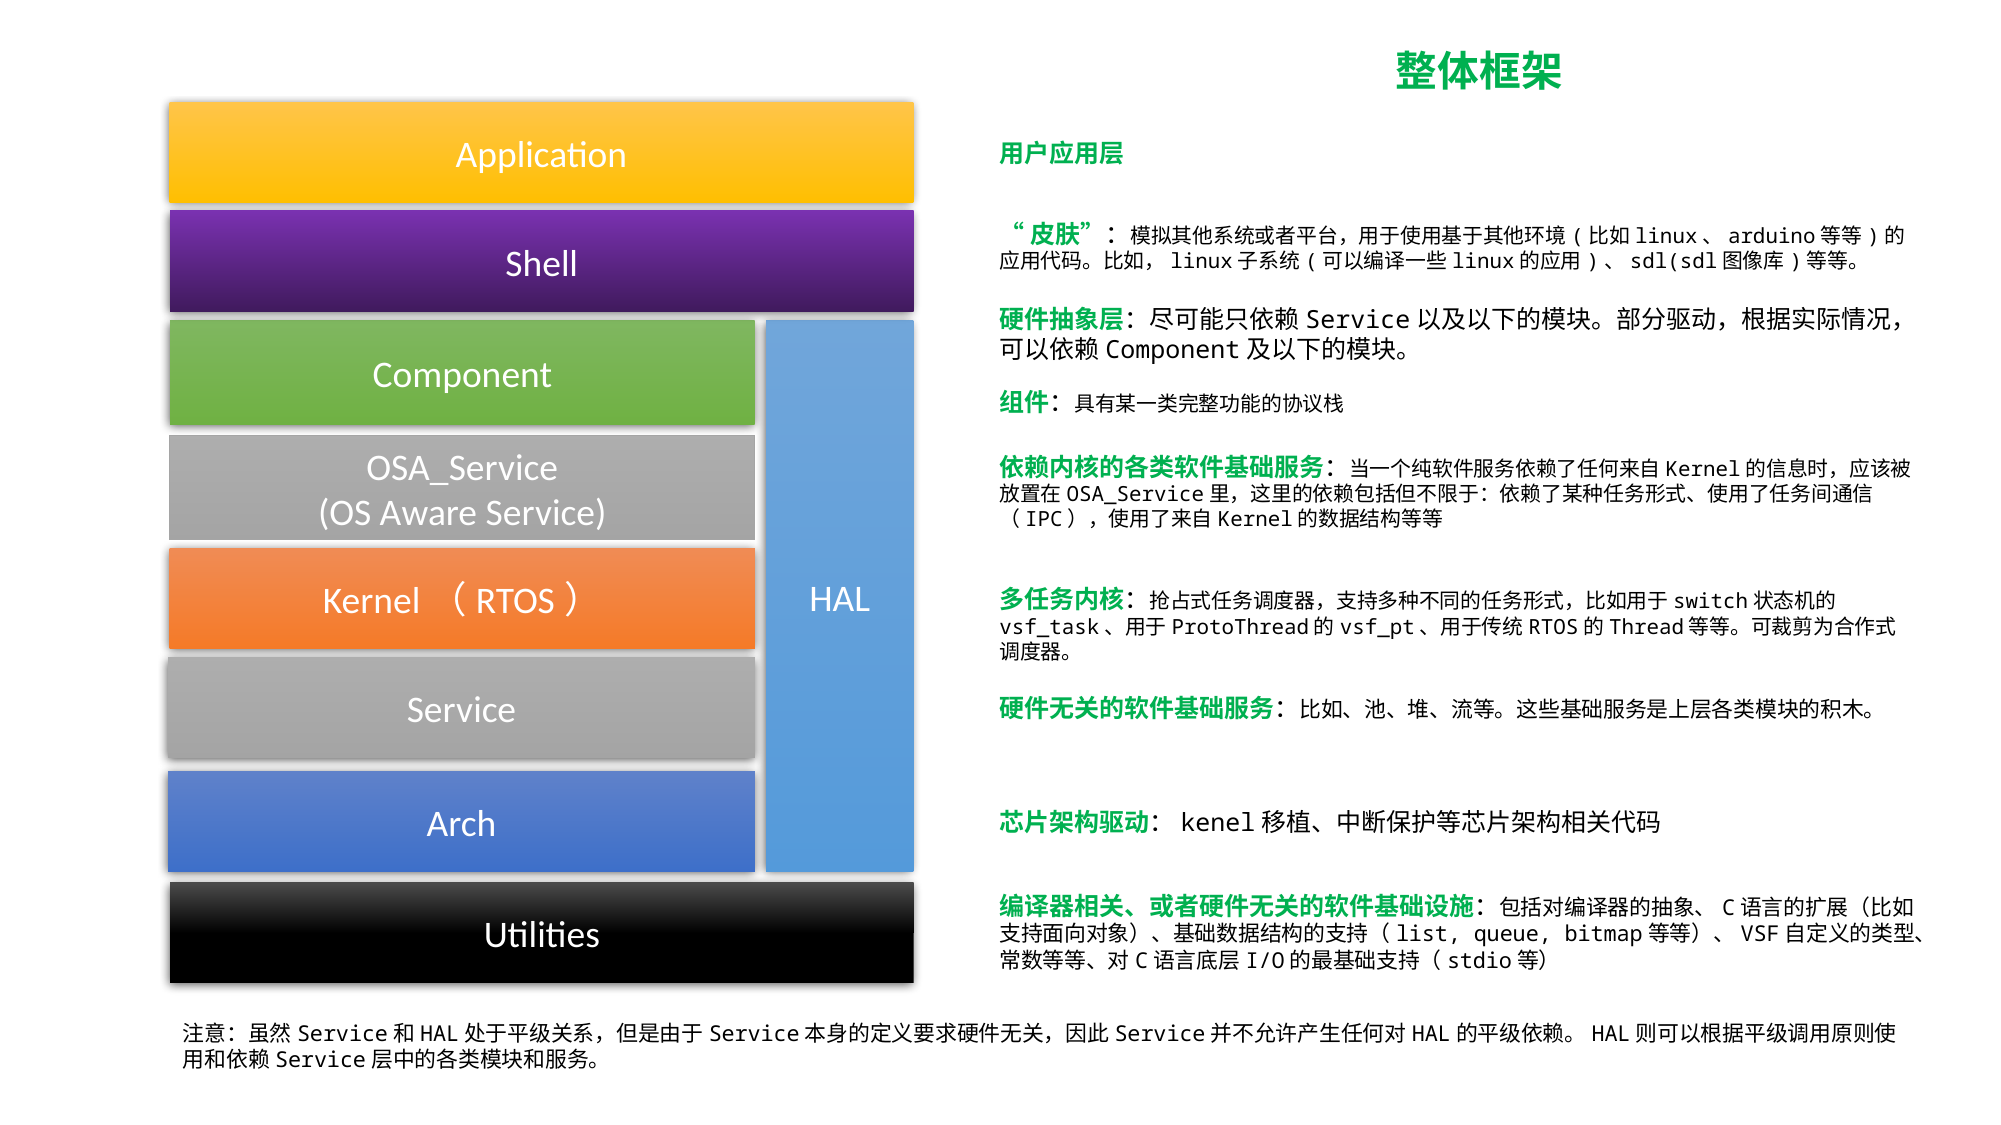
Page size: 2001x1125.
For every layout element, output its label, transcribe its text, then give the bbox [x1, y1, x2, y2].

text_box OSA_Service (OS Aware Service) [169, 435, 755, 540]
text_box 注意：虽然Service和HAL处于平级关系，但是由于Service本身的定义要求硬件无关，因此Service并不允许产生任何对HAL的平级依赖。HAL则可以根据平级调用原则使用和依赖Service层中的各类模块和服务。 [168, 1012, 1920, 1080]
text_box 整体框架 [1005, 37, 1953, 103]
text_box Component [170, 321, 755, 425]
text_box HAL [766, 321, 914, 872]
text_box Application [169, 102, 914, 203]
text_box 硬件无关的软件基础服务：比如、池、堆、流等。这些基础服务是上层各类模块的积木。 [984, 684, 1932, 730]
text_box Kernel（RTOS） [169, 548, 755, 649]
text_box Shell [170, 210, 914, 312]
text_box 用户应用层 [984, 129, 1933, 175]
text_box 编译器相关、或者硬件无关的软件基础设施：包括对编译器的抽象、C语言的扩展（比如支持面向对象）、基础数据结构的支持（list, queue, bitmap等等）、VSF自定义的类型、常数等等、对C语言底层I/O的最基础支持（stdio等） [984, 882, 1932, 980]
text_box 组件：具有某一类完整功能的协议栈 [984, 379, 1932, 425]
text_box 依赖内核的各类软件基础服务：当一个纯软件服务依赖了任何来自Kernel的信息时，应该被放置在OSA_Service里，这里的依赖包括但不限于：依赖了某种任务形式、使用了任务间通信（IPC），使用了来自Kernel的数据结构等等 [984, 443, 1932, 539]
text_box 多任务内核：抢占式任务调度器，支持多种不同的任务形式，比如用于switch状态机的vsf_task、用于ProtoThread的vsf_pt、用于传统RTOS的Thread等等。可裁剪为合作式调度器。 [984, 576, 1932, 672]
text_box “皮肤”：模拟其他系统或者平台，用于使用基于其他环境(比如linux、arduino等等)的应用代码。比如，linux子系统(可以编译一些linux的应用)、sdl(sdl图像库)等等。 [984, 210, 1932, 281]
text_box 芯片架构驱动：kenel移植、中断保护等芯片架构相关代码 [984, 798, 1932, 844]
text_box Utilities [170, 882, 914, 983]
text_box Service [168, 657, 755, 758]
text_box Arch [168, 771, 755, 872]
text_box 硬件抽象层：尽可能只依赖Service以及以下的模块。部分驱动，根据实际情况，可以依赖Component及以下的模块。 [984, 296, 1932, 371]
